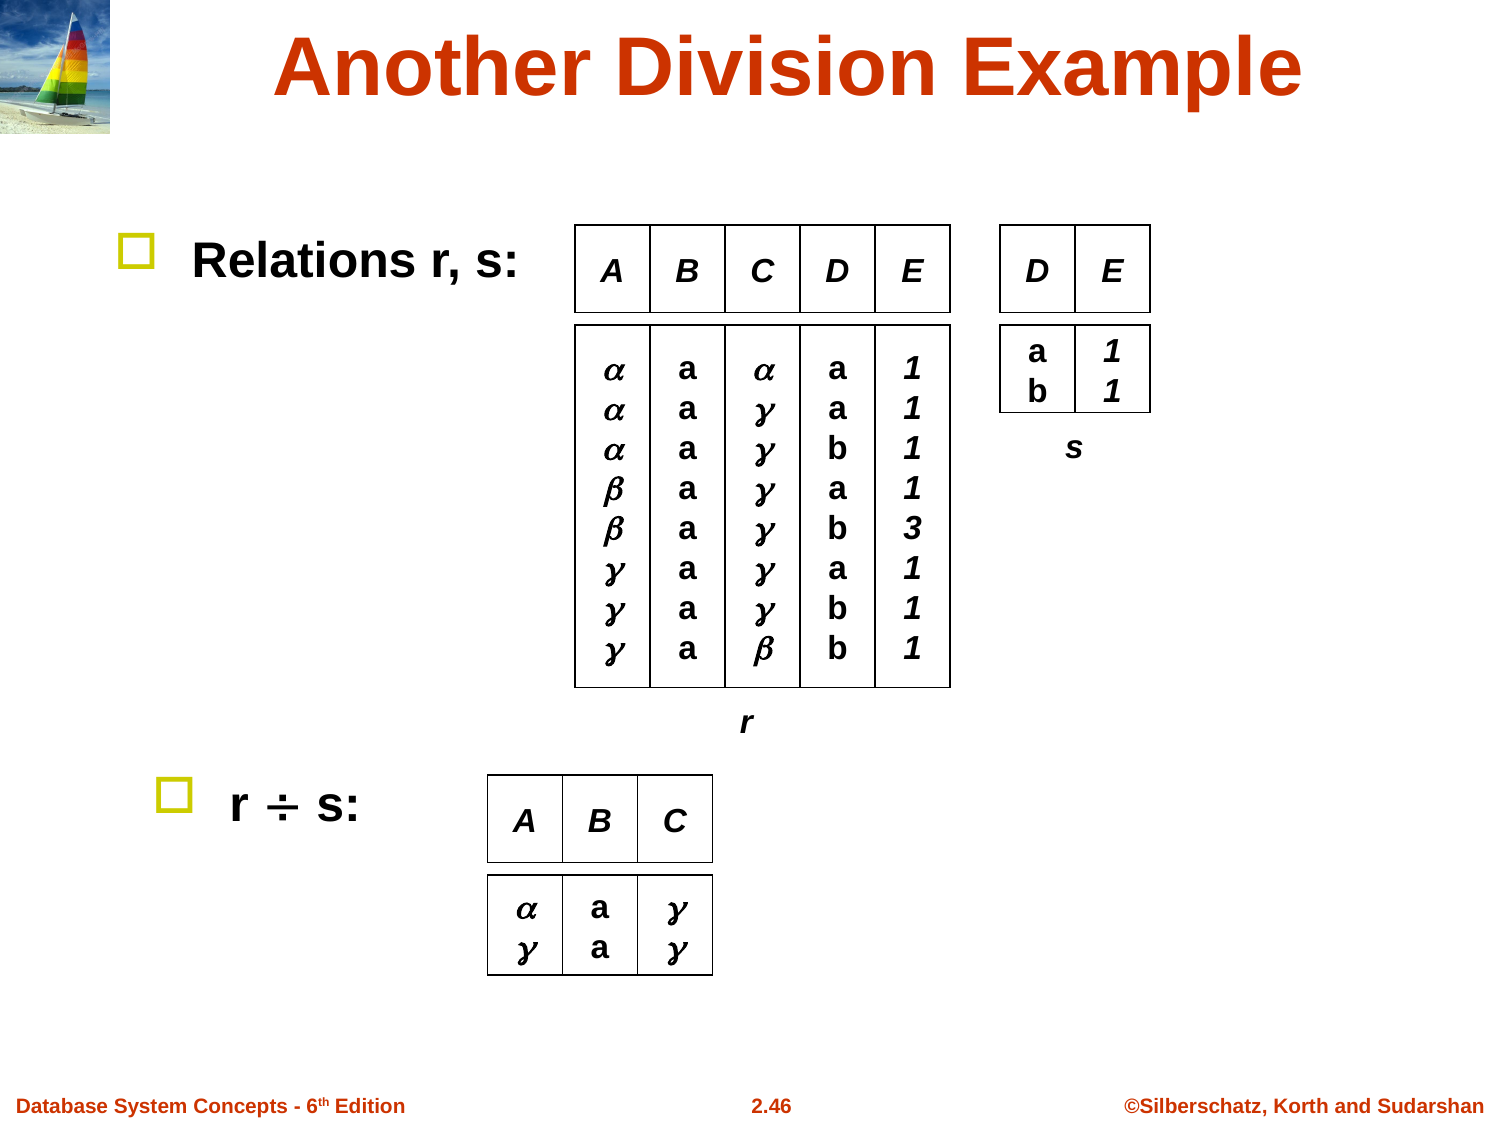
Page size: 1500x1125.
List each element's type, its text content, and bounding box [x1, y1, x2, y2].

text_box Relations r, s: [99, 220, 550, 313]
title Another Division Example [125, 18, 1452, 120]
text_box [999, 224, 1151, 476]
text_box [487, 774, 713, 976]
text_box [574, 224, 951, 750]
picture [0, 0, 110, 134]
text_box r  s: [137, 764, 413, 850]
